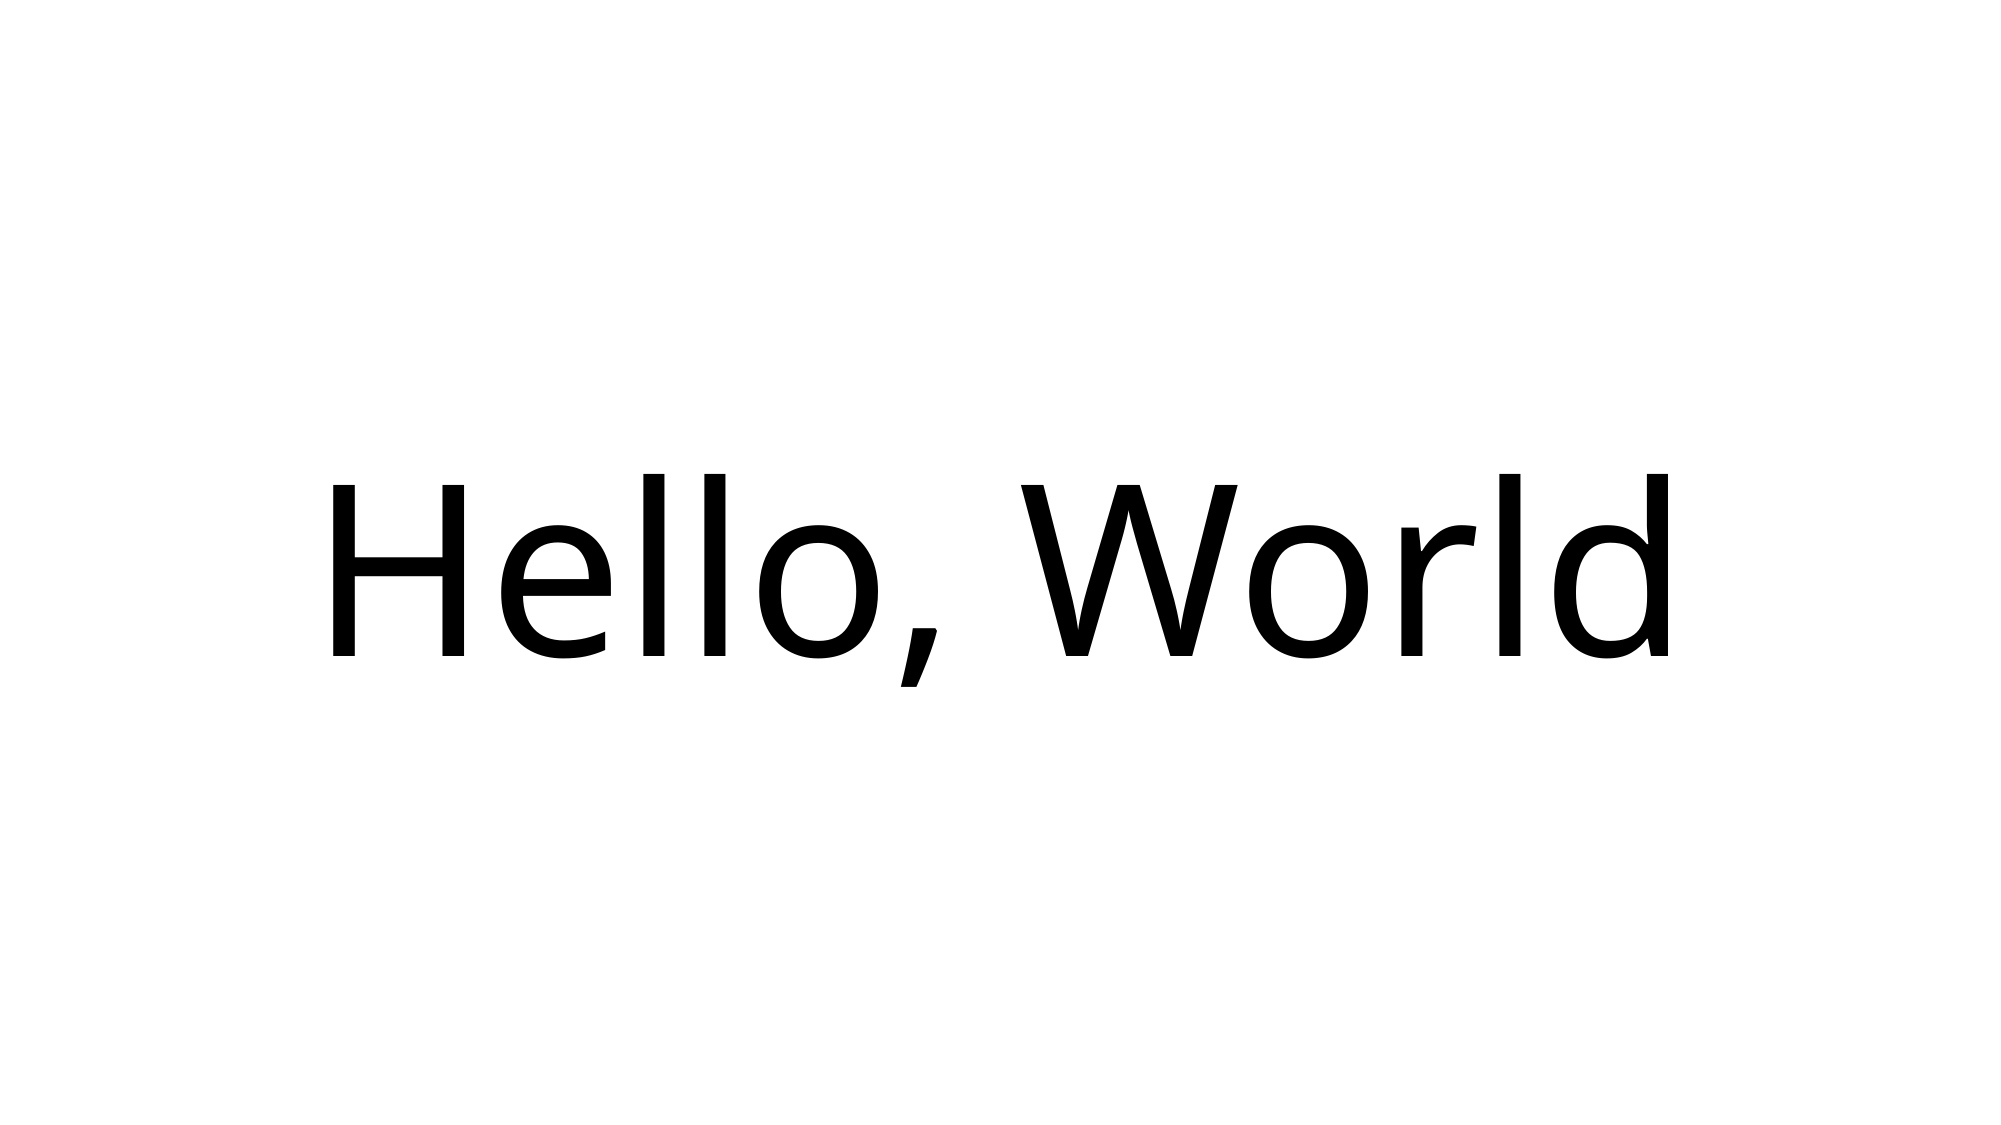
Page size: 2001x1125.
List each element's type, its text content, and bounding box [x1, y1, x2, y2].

text_box Hello, World [295, 409, 1704, 712]
